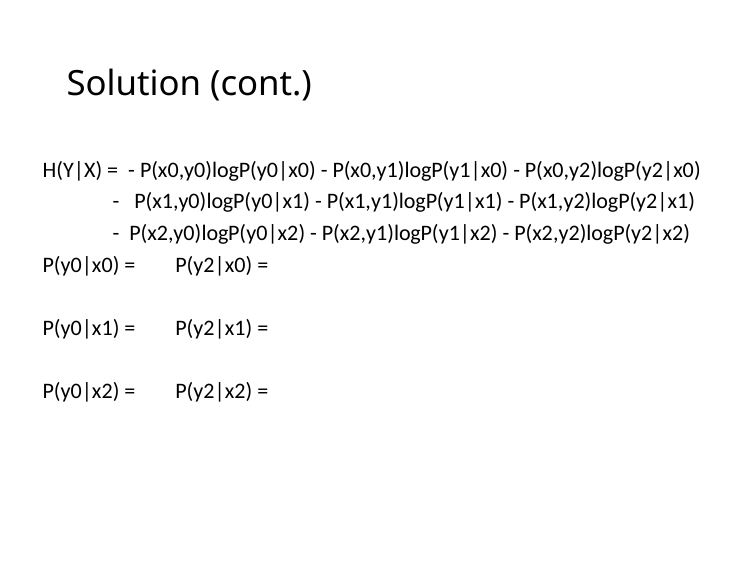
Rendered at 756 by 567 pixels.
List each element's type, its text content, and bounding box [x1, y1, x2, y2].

text_box Solution (cont.) [51, 30, 704, 140]
text_box H(Y|X) = - P(x0,y0)logP(y0|x0) - P(x0,y1)logP(y1|x0) - P(x0,y2)logP(y2|x0) - P(x1,y0)logP(y0|x1) - P(x1,y1)logP(y1|x1) - P(x1,y2)logP(y2|x1) - P(x2,y0)logP(y0|x2) - P(x2,y1)logP(y1|x2) - P(x2,y2)logP(y2|x2) P(y0|x0) = P(y2|x0) = P(y0|x1) = P(y2|x1) = P(y0|x2) = P(y2|x2) = [27, 150, 728, 510]
